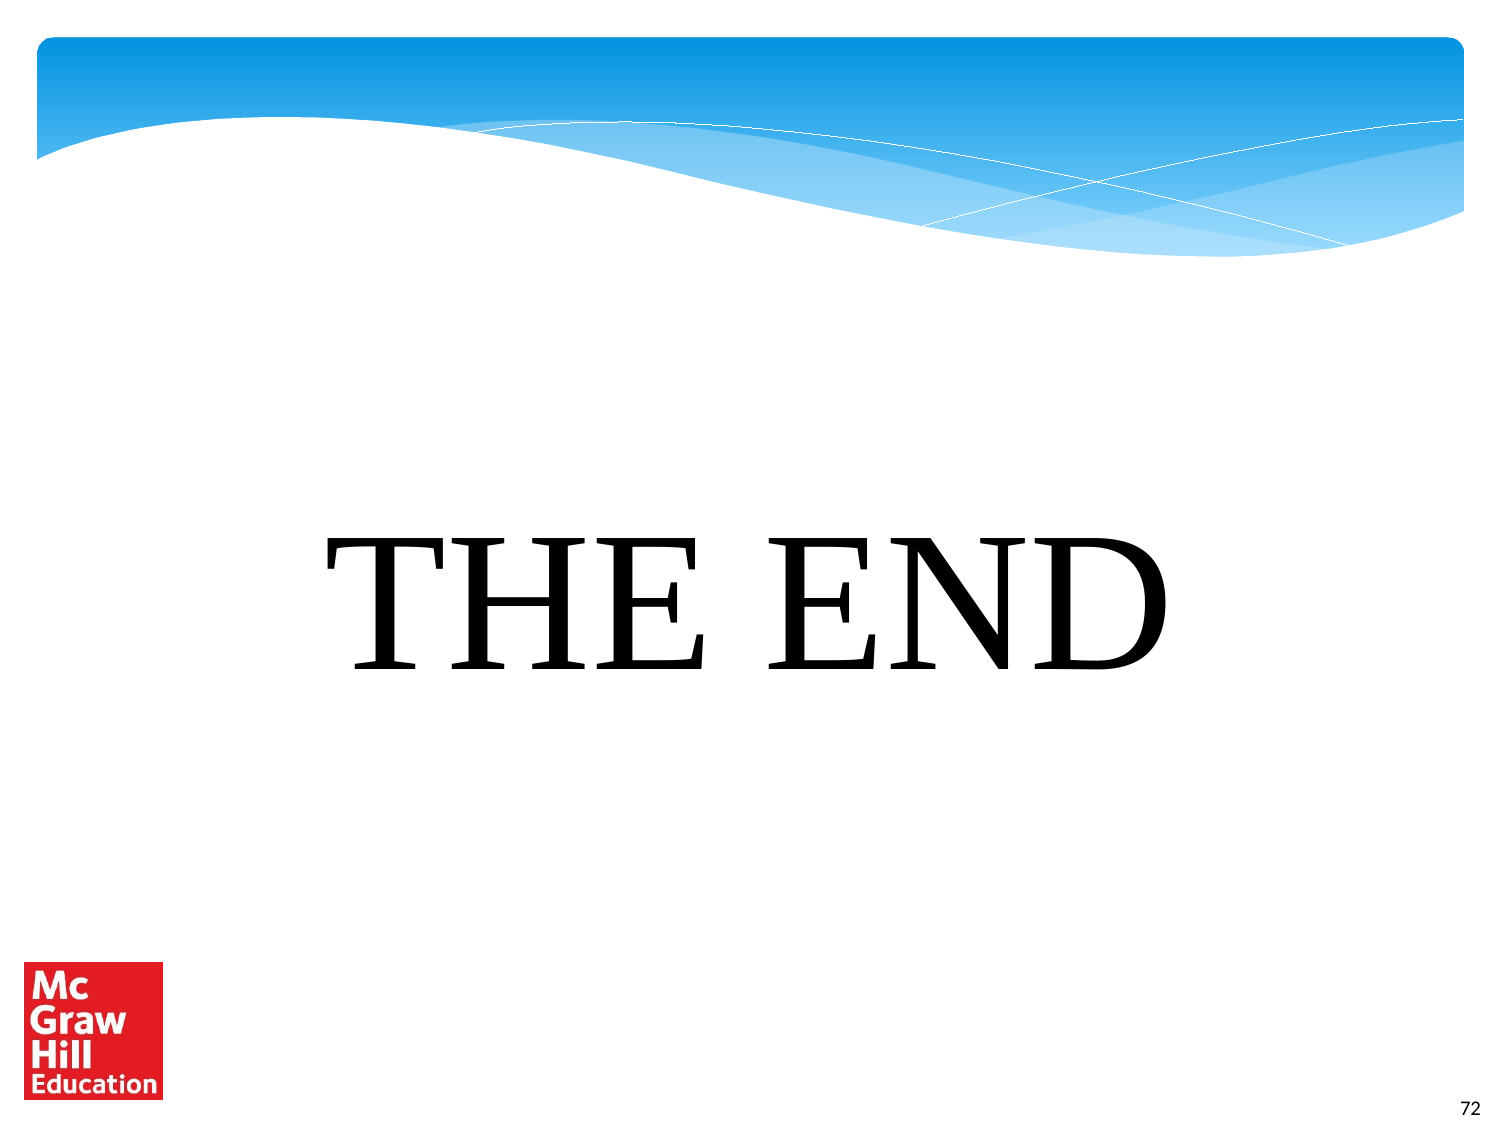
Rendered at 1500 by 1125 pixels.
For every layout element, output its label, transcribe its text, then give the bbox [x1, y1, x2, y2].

text_box 72 [1445, 1087, 1500, 1125]
picture [24, 962, 163, 1101]
text_box THE END [249, 299, 1250, 880]
